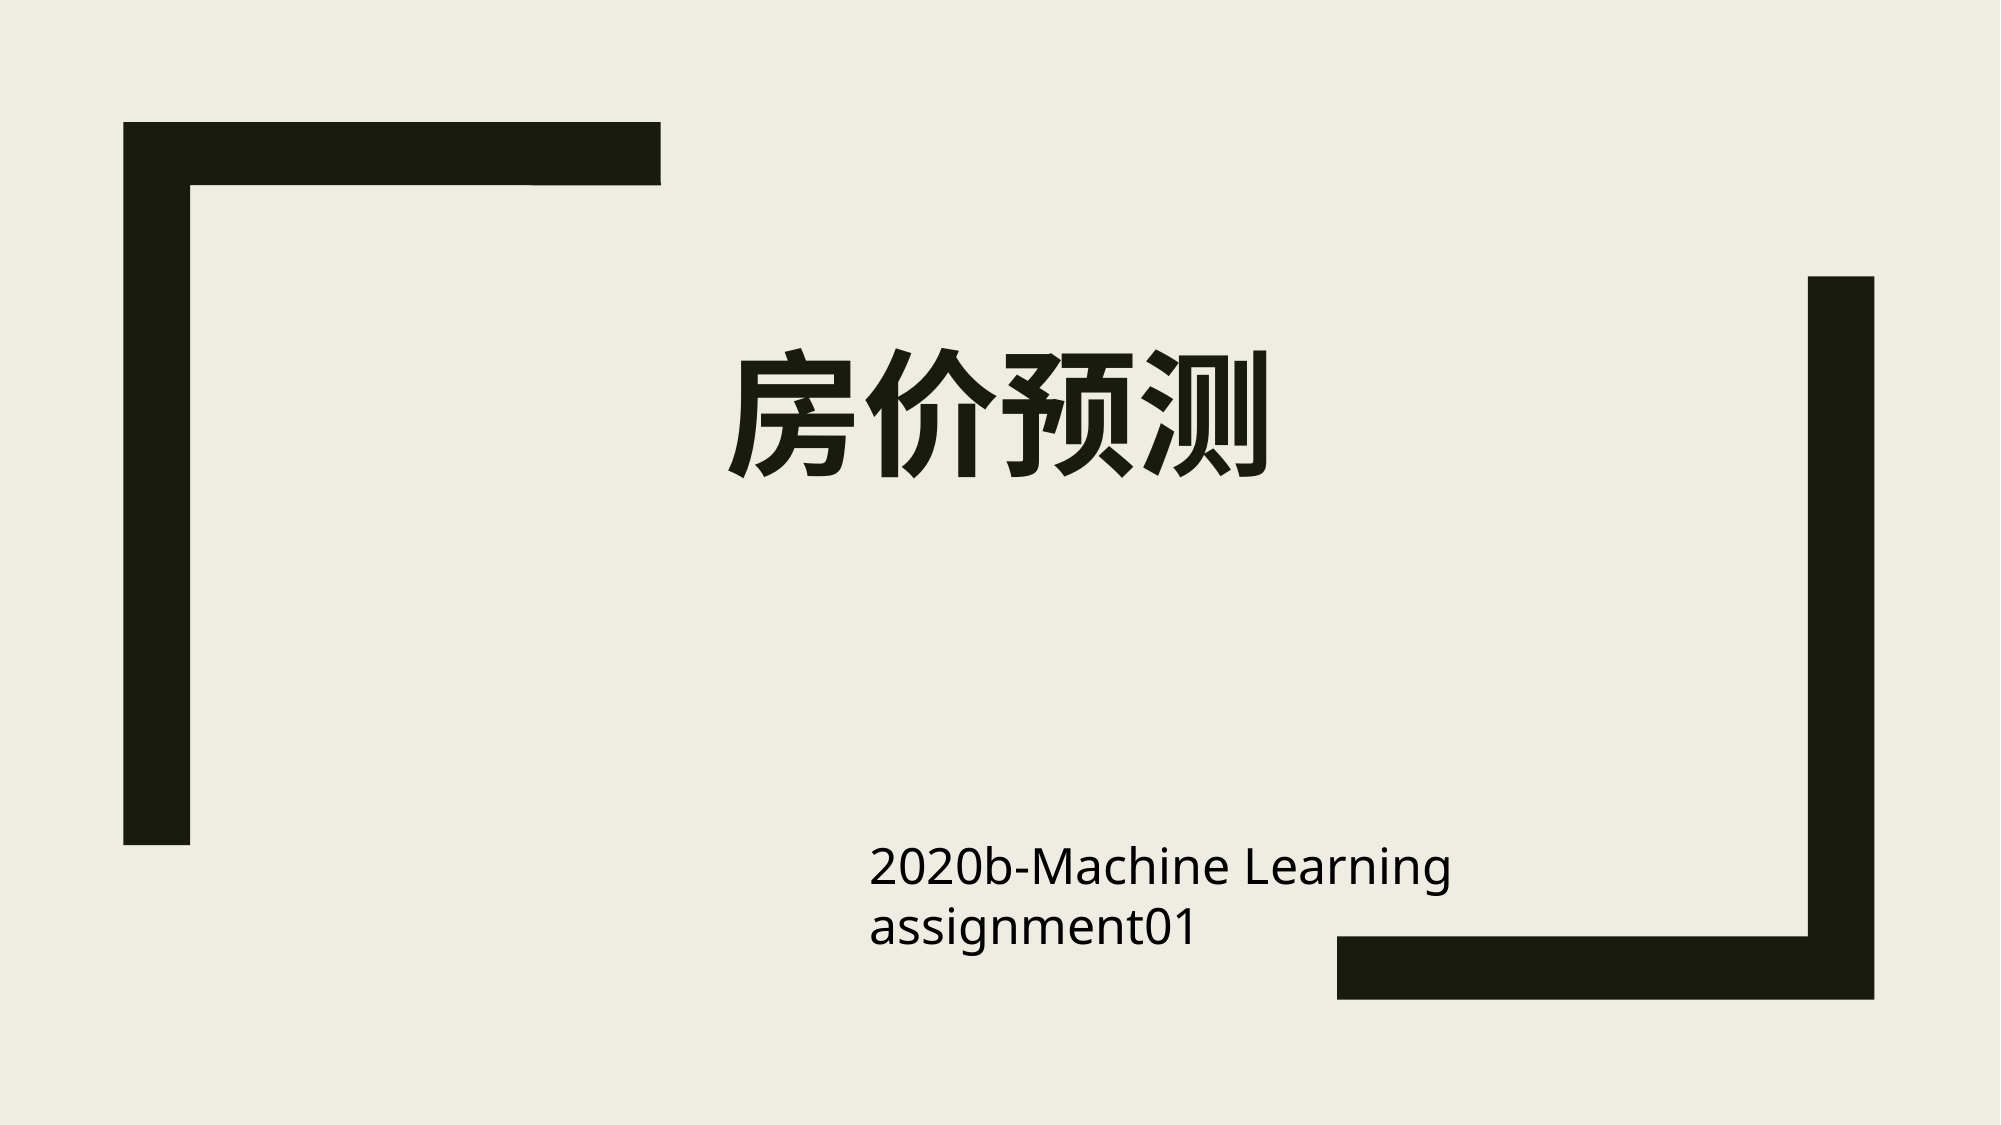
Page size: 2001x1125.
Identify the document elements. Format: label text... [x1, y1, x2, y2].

text_box 2020b-Machine Learning assignment01 [855, 827, 1686, 962]
title 房价预测 [314, 245, 1686, 503]
